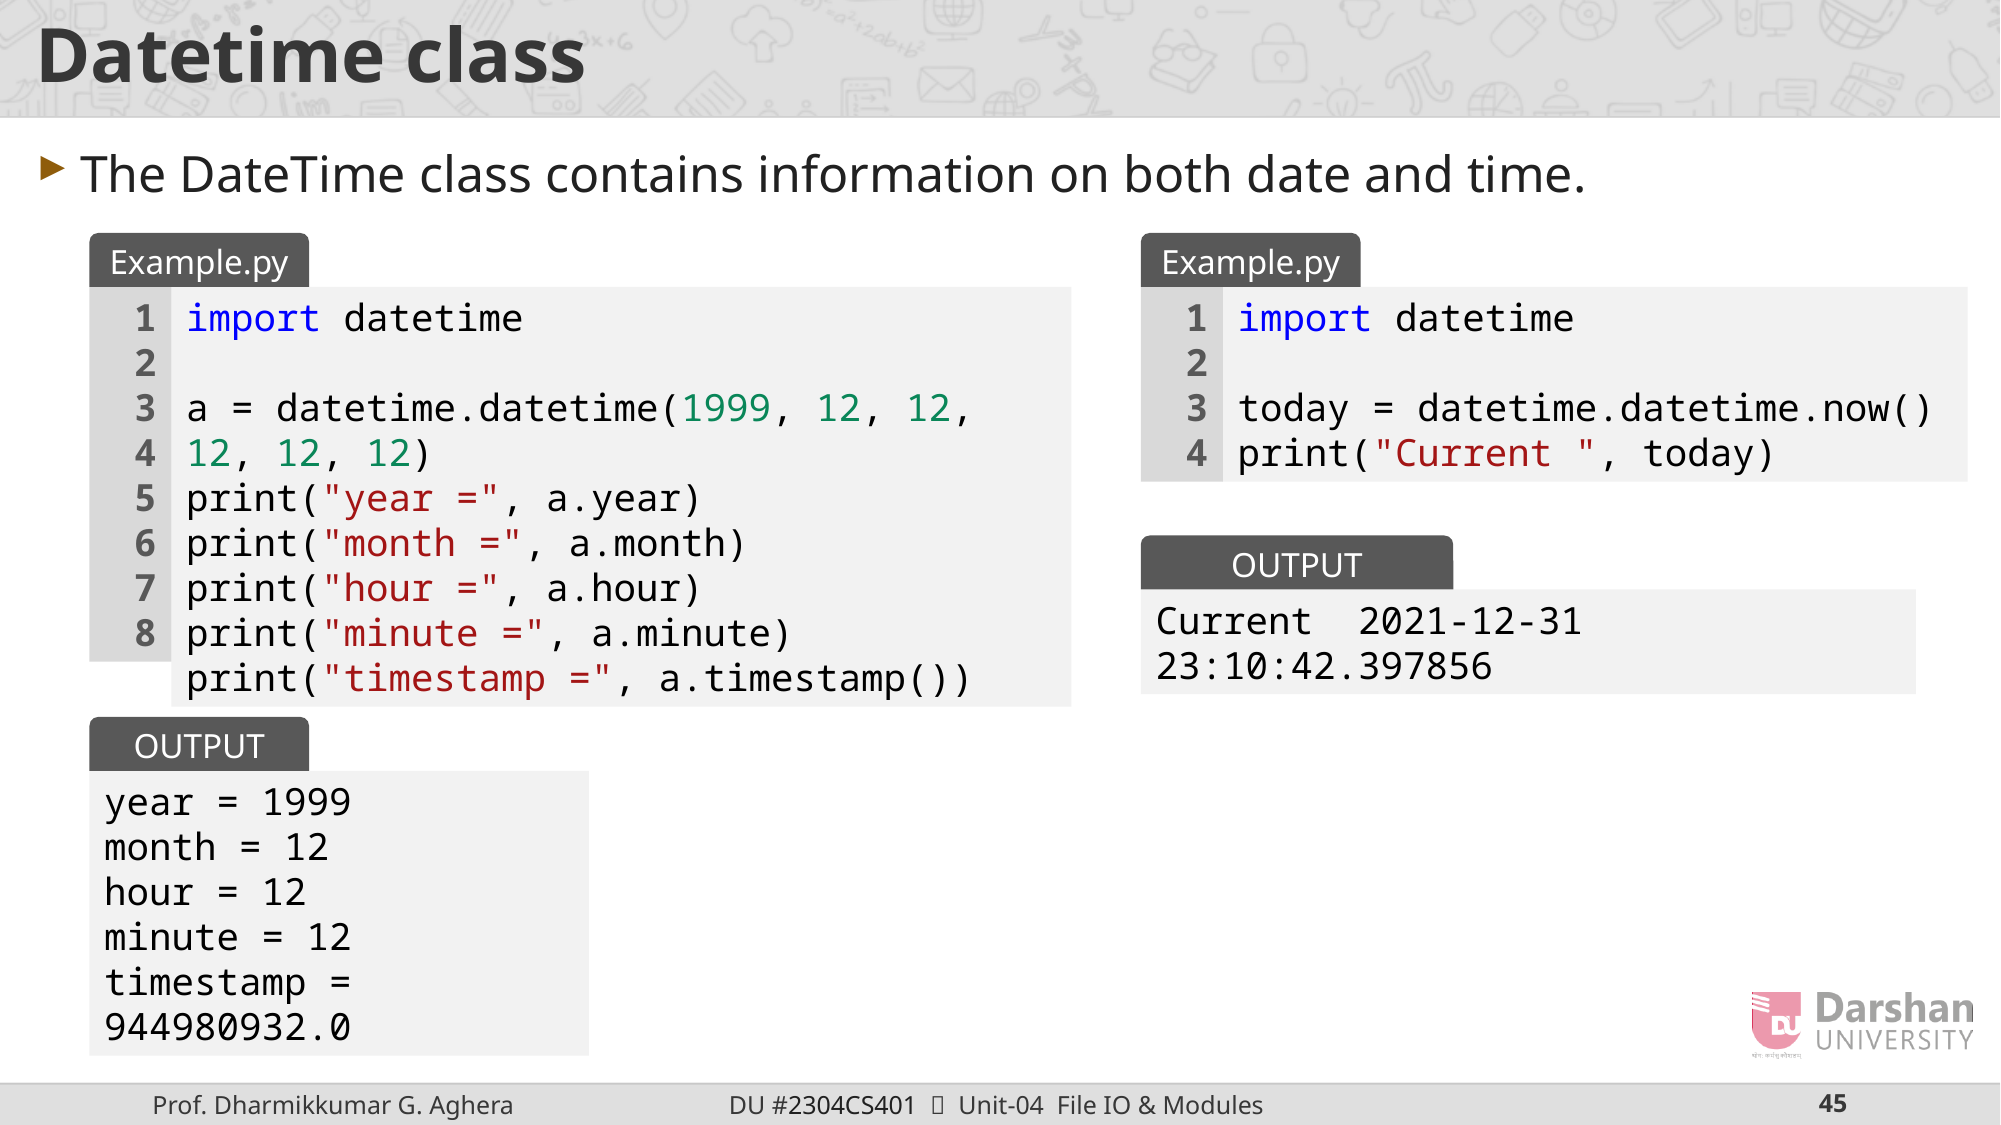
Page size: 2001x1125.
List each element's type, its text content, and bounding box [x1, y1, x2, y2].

text_box Example.py [88, 231, 311, 288]
text_box Current 2021-12-31 23:10:42.397856 [1140, 589, 1916, 695]
text_box Example.py [1139, 231, 1362, 288]
text_box import datetime a = datetime.datetime(1999, 12, 12, 12, 12, 12) print("year =", a.year) print("month =", a.month) print("hour =", a.hour) print("minute =", a.minute) print("timestamp =", a.timestamp()) [171, 286, 1072, 707]
list The DateTime class contains information on both date and time. [21, 141, 1979, 1059]
text_box year = 1999 month = 12 hour = 12 minute = 12 timestamp = 944980932.0 [89, 770, 589, 1056]
text_box import datetime today = datetime.datetime.now() print("Current ", today) [1223, 286, 1968, 482]
text_box 1 2 3 4 5 6 7 8 [89, 288, 172, 662]
text_box OUTPUT [88, 715, 311, 772]
title Datetime class [0, 0, 2000, 117]
text_box OUTPUT [1139, 534, 1455, 591]
text_box 1 2 3 4 [1140, 288, 1223, 482]
